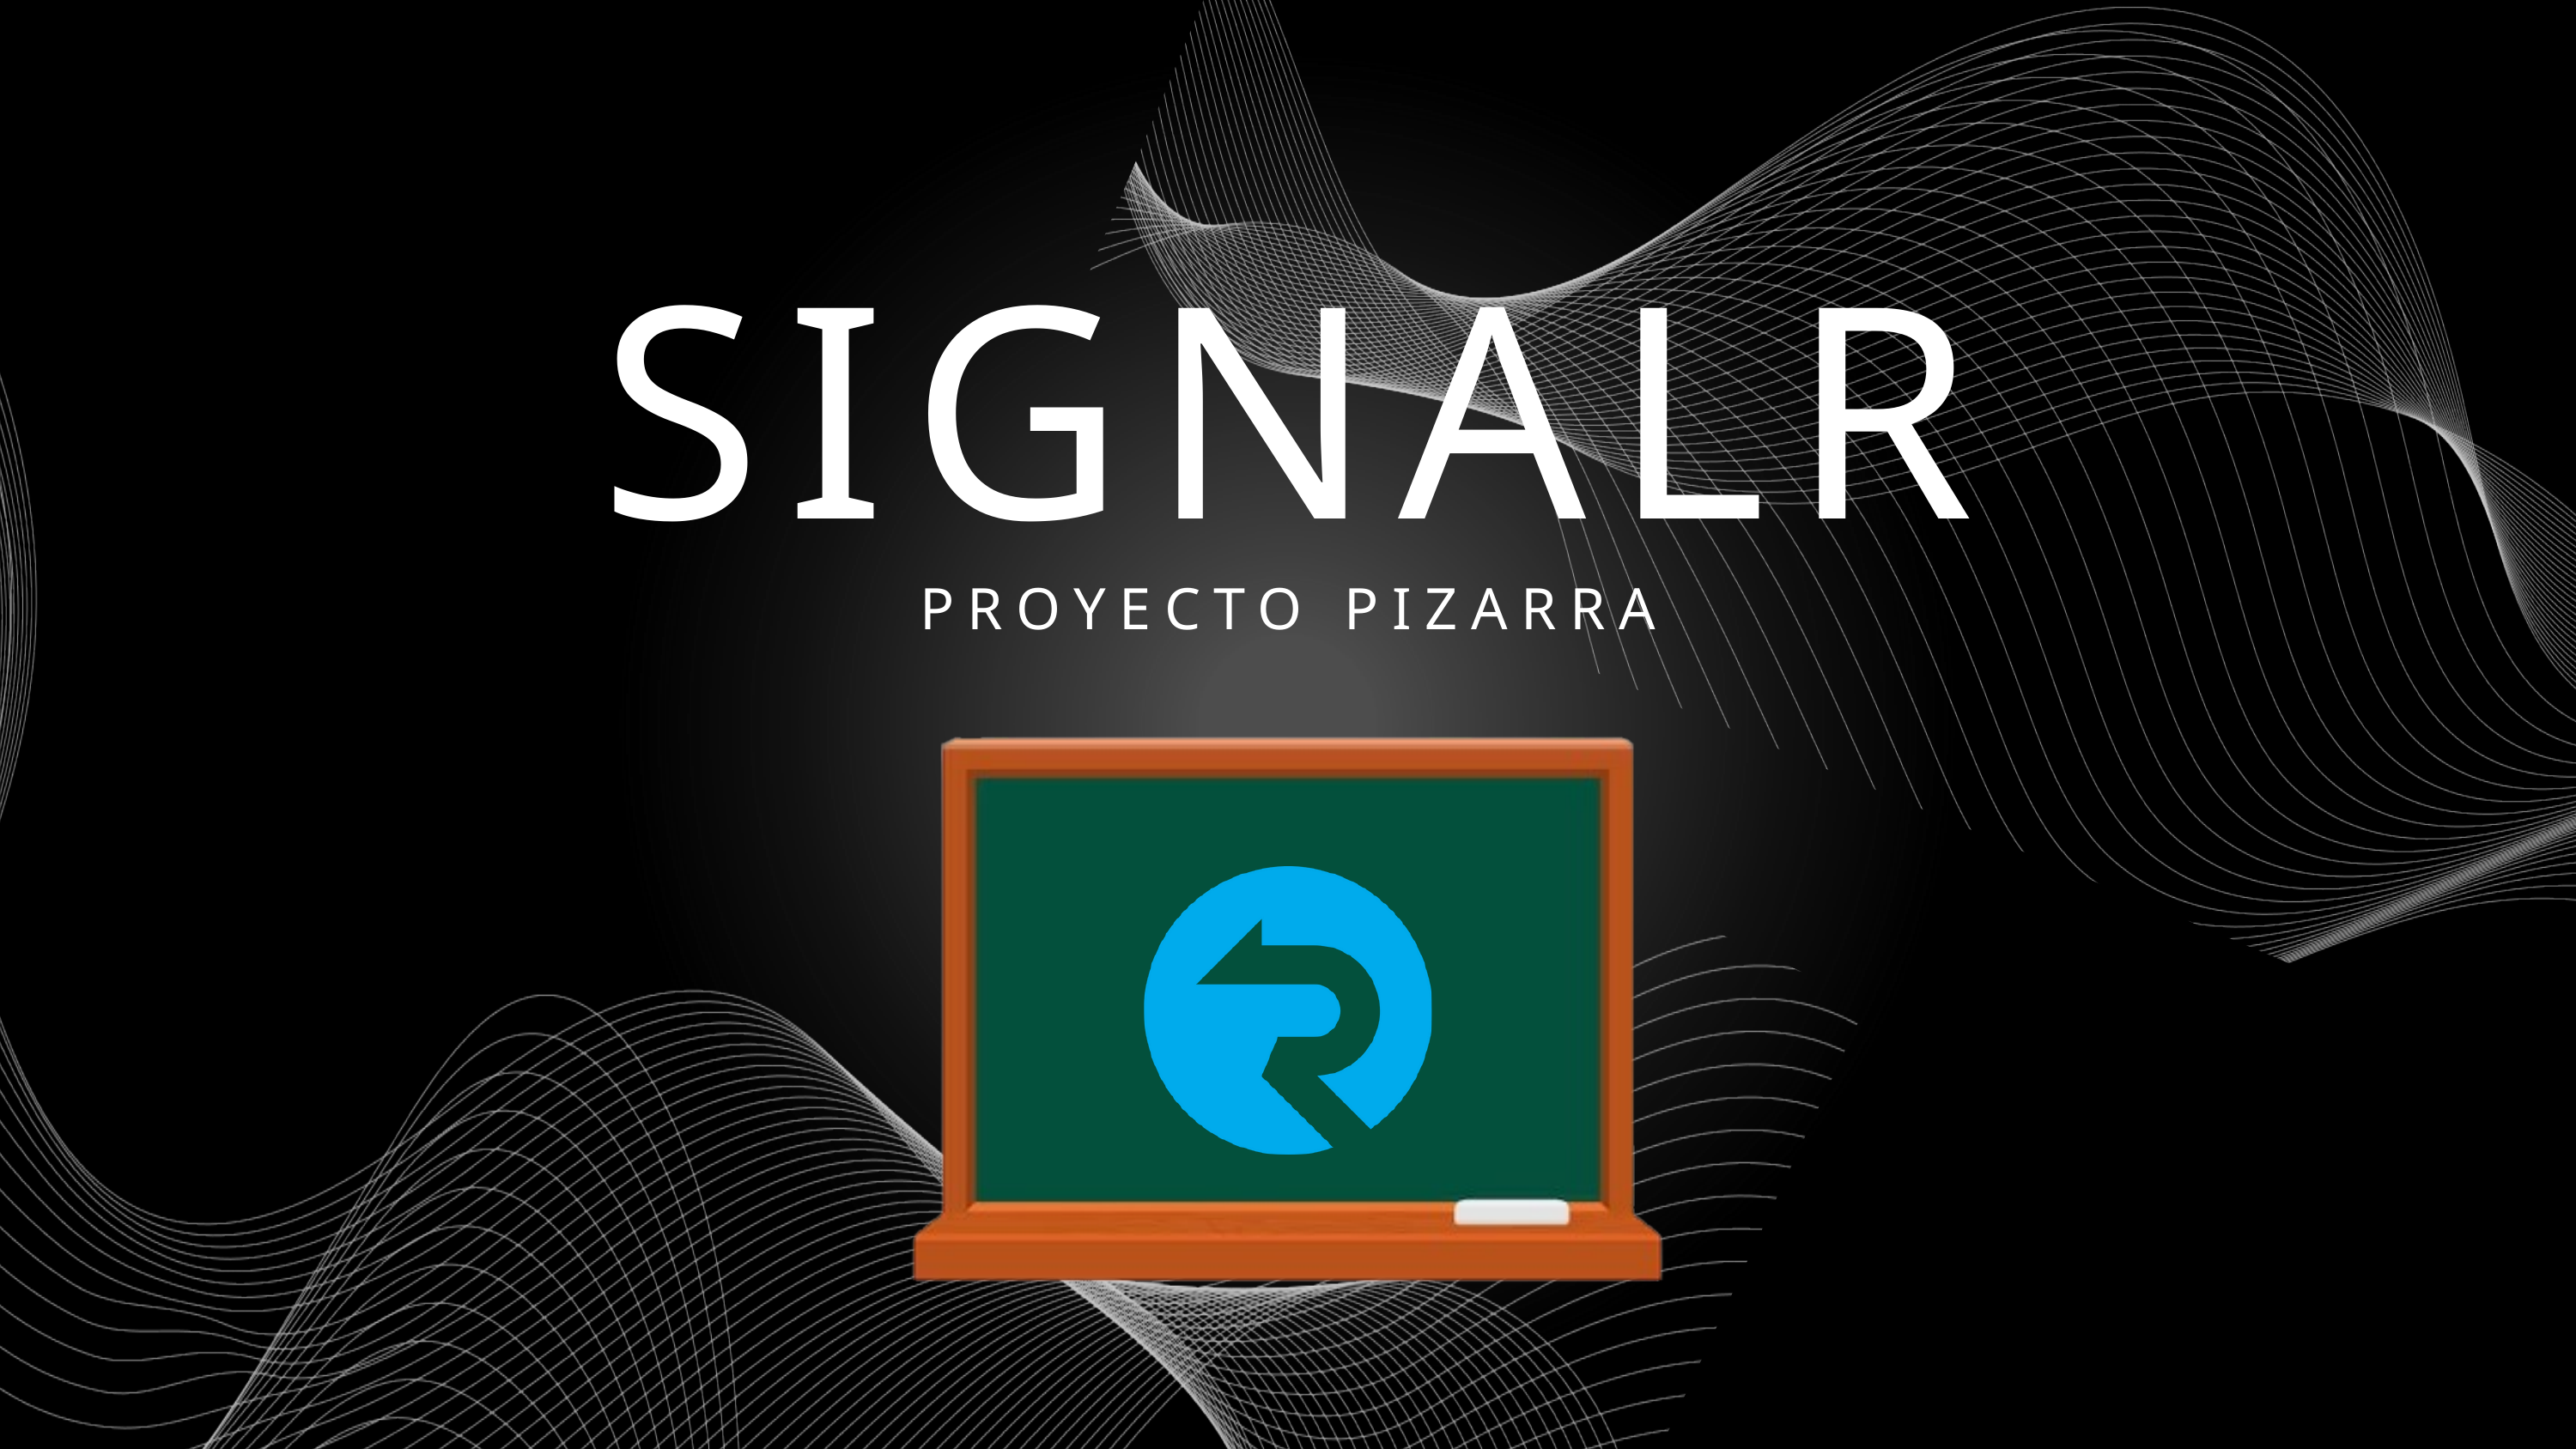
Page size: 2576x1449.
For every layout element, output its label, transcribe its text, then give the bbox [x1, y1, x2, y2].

text_box [883, 716, 1693, 1304]
text_box PROYECTO PIZARRA [885, 556, 1690, 641]
text_box [612, 579, 1964, 1400]
text_box [612, 49, 1964, 165]
text_box [1182, 0, 2576, 1084]
text_box [0, 136, 1683, 1449]
text_box [1144, 866, 1432, 1155]
text_box SIGNALR [171, 165, 2405, 579]
